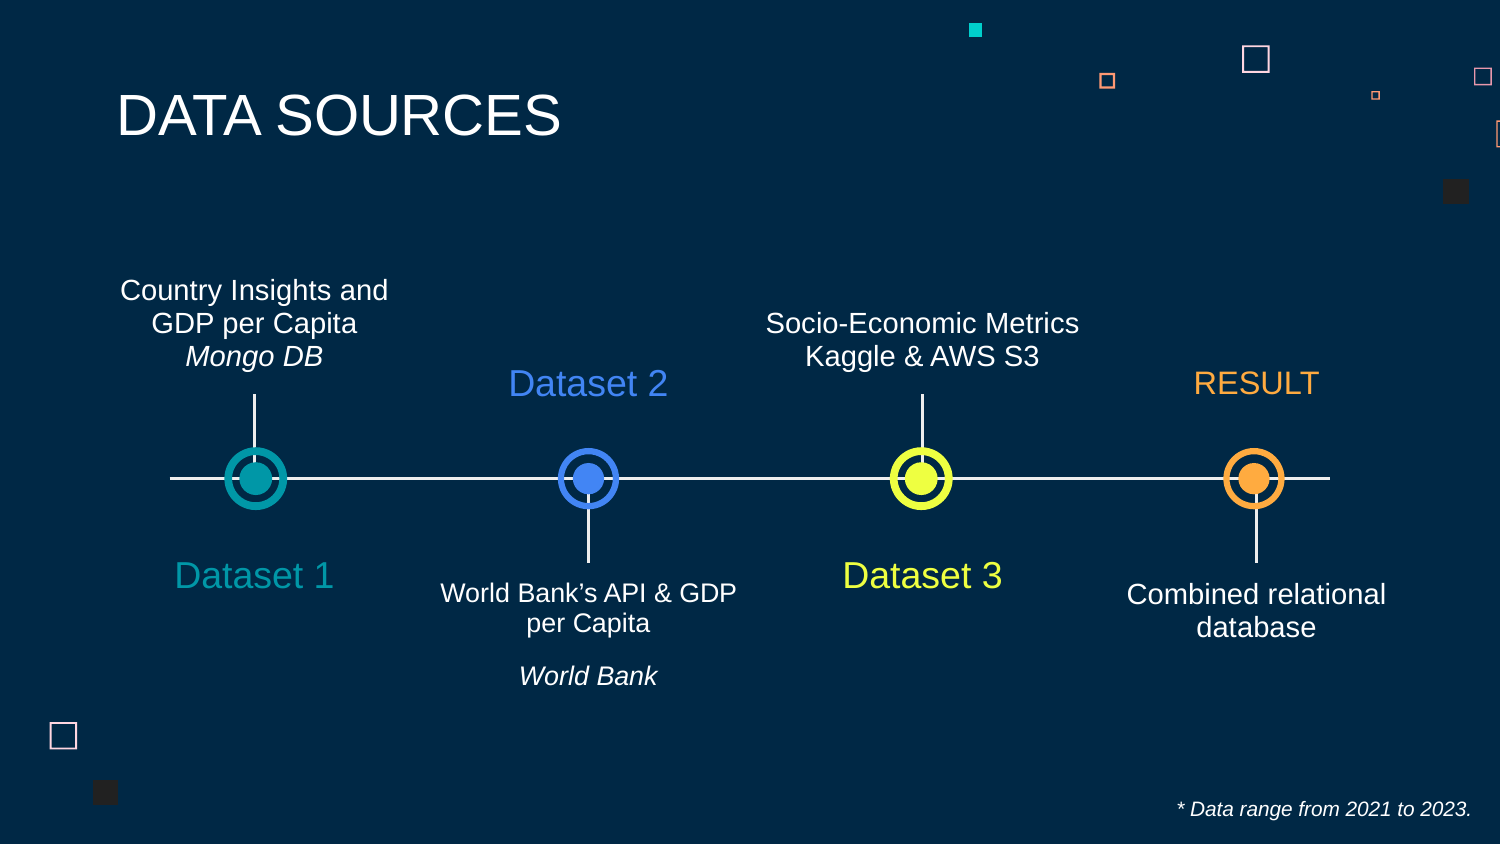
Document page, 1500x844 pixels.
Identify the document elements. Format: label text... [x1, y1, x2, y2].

title DATA SOURCES [101, 67, 1363, 163]
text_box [557, 447, 620, 510]
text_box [890, 447, 953, 510]
subtitle Socio-Economic Metrics Kaggle & AWS S3 [749, 244, 1096, 388]
subtitle Country Insights and GDP per Capita Mongo DB [100, 244, 409, 388]
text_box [1223, 447, 1285, 510]
title Dataset 3 [817, 538, 1029, 609]
title Dataset 2 [483, 346, 695, 417]
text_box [224, 447, 287, 510]
title RESULT [1151, 346, 1363, 417]
text_box * Data range from 2021 to 2023. [359, 783, 1493, 834]
subtitle World Bank’s API & GDP per Capita World Bank [415, 562, 762, 707]
subtitle Combined relational database [1102, 562, 1412, 707]
title Dataset 1 [148, 538, 360, 609]
